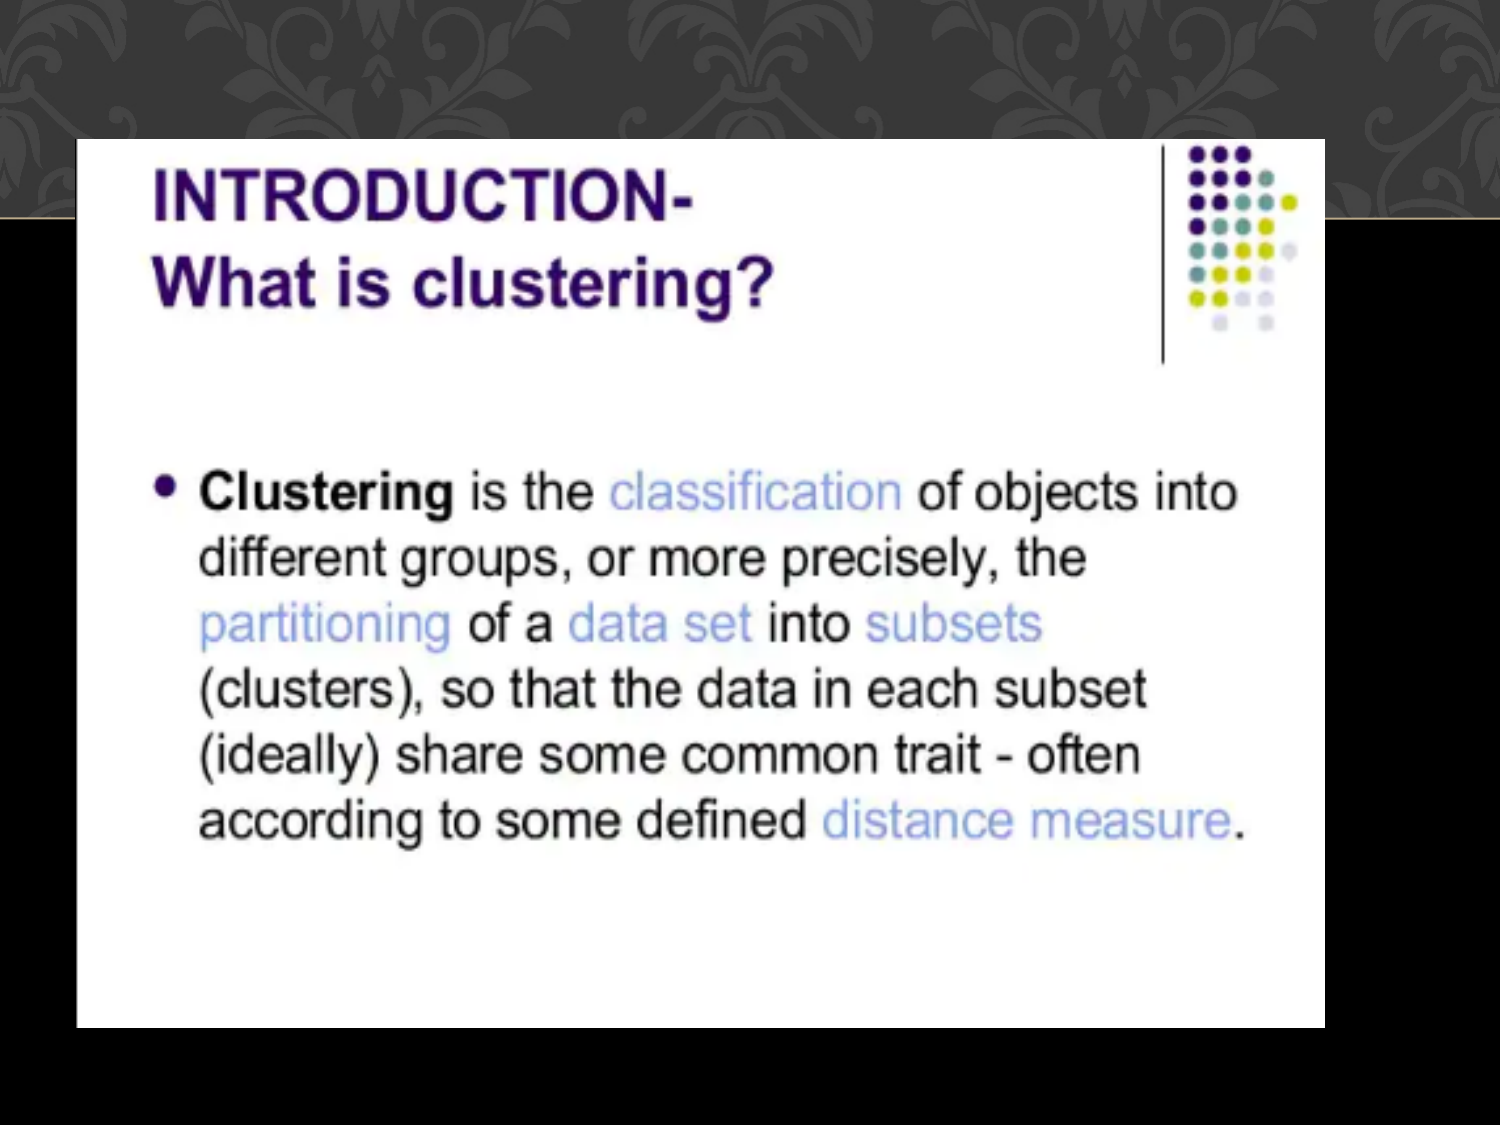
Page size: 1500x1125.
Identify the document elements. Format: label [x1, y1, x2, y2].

picture [74, 139, 1326, 1028]
